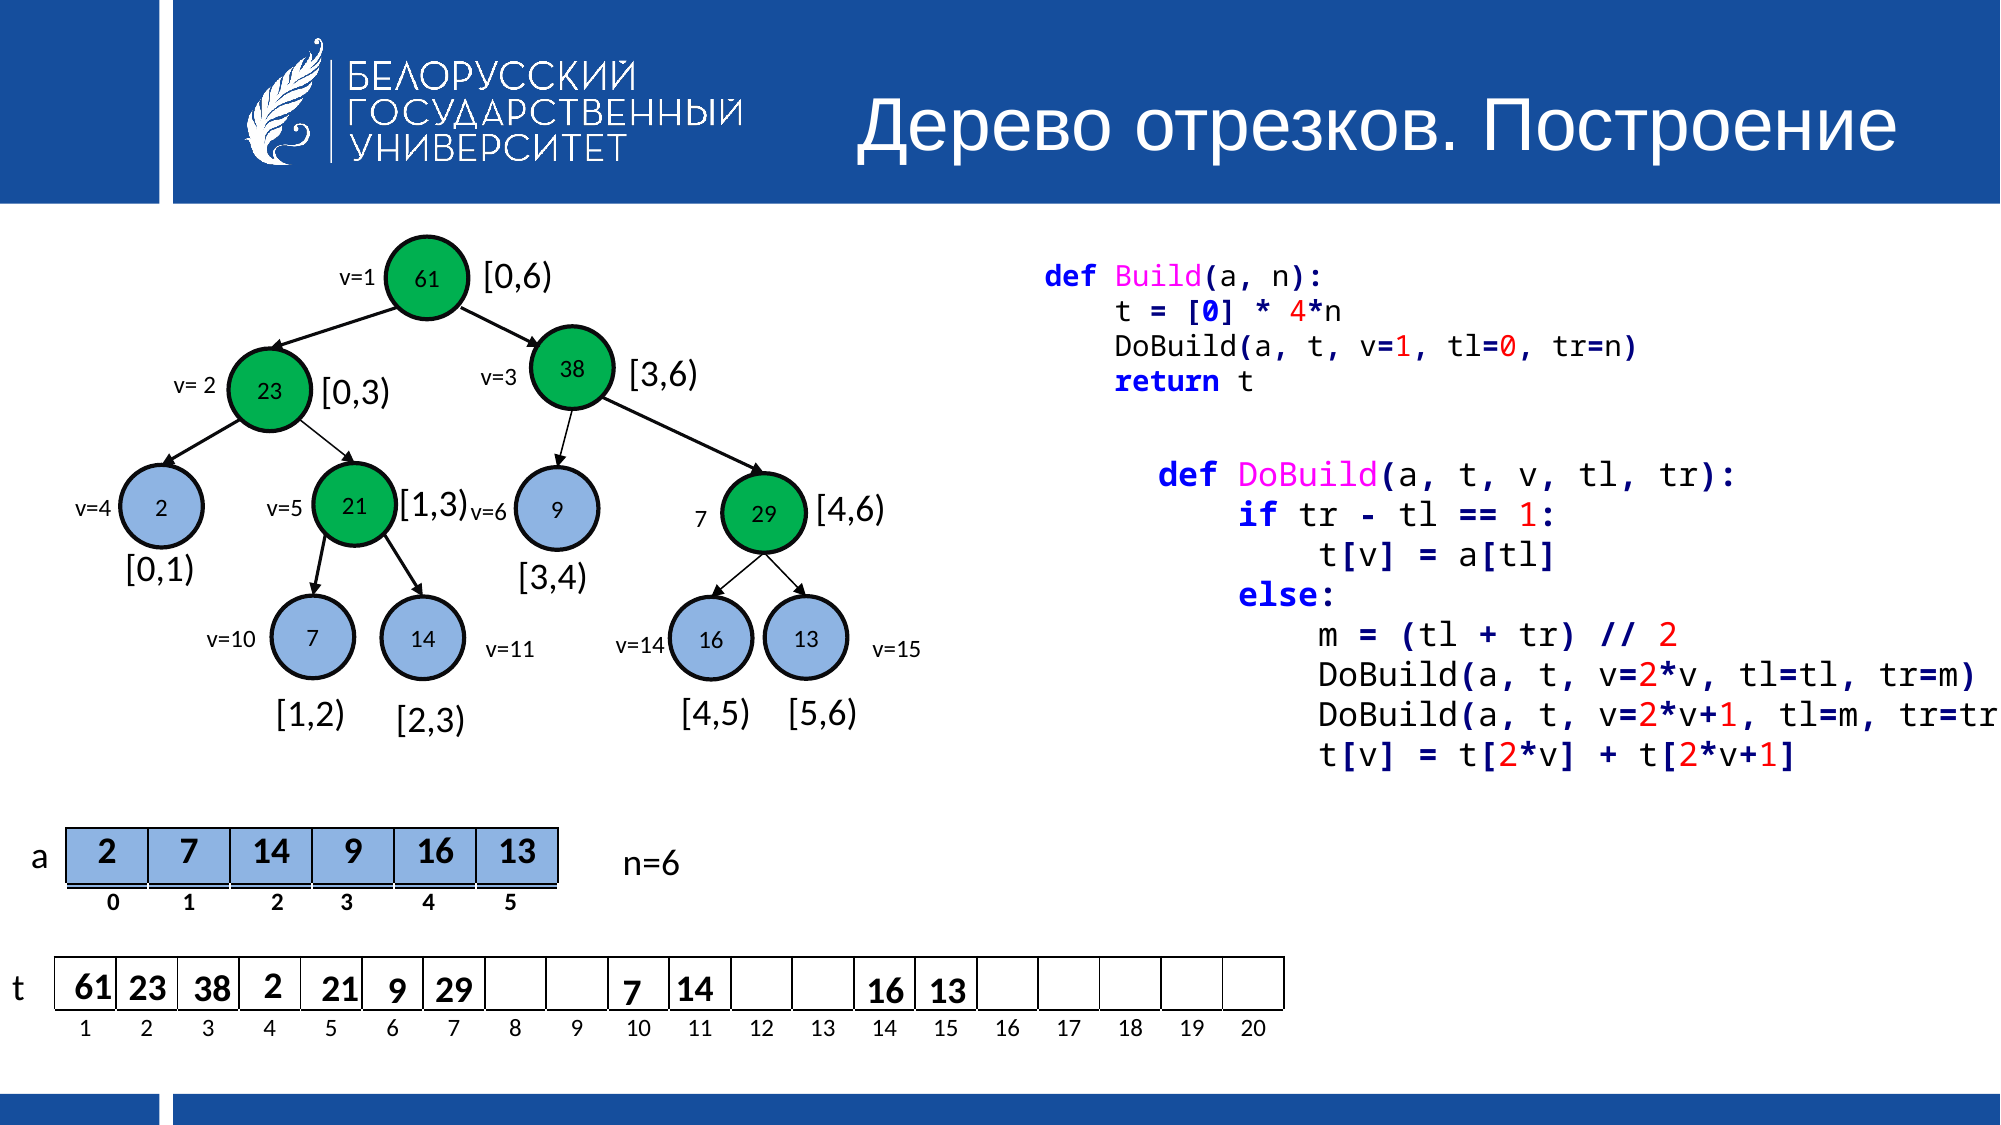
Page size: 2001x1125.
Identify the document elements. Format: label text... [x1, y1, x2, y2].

text_box 38 [537, 324, 613, 411]
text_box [460, 307, 541, 348]
table_header 9 [313, 829, 393, 883]
table_cell 9 [547, 1011, 607, 1049]
text_box 2 [124, 463, 205, 536]
text_box [1,3) [384, 471, 484, 532]
text_box [4,6) [800, 476, 901, 536]
table_header 16 [395, 829, 475, 883]
text_box v= 2 [158, 361, 231, 406]
text_box def Build(a, n): t = [0] * 4*n DoBuild(a, t, v=1, tl=0, tr=n) return t [1029, 250, 2000, 405]
text_box 61 [388, 234, 468, 322]
table_cell 1 [55, 1014, 115, 1049]
table_cell 18 [1100, 1011, 1160, 1049]
table_cell 20 [1223, 1011, 1283, 1049]
text_box def DoBuild(a, t, v, tl, tr): if tr - tl == 1: t[v] = a[tl] else: m = (tl + tr) // 2 DoBuild(a, t, v=2*v, tl=tl, tr=m) DoBuild(a, t, v=2*v+1, tl=m, tr=tr) t[v] = t[2*v] + t[2*v+1] [1143, 445, 2000, 781]
text_box 13 [762, 594, 850, 680]
text_box v=1 [324, 252, 391, 298]
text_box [556, 408, 573, 468]
text_box v=15 [857, 624, 937, 670]
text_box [383, 533, 424, 597]
text_box 7 [581, 960, 683, 1020]
text_box 14 [379, 594, 467, 682]
text_box t [0, 955, 40, 1016]
table_cell 10 [609, 1020, 668, 1049]
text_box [269, 306, 399, 349]
table_header 45 [395, 885, 475, 926]
table_header [505, 958, 545, 1009]
text_box 2 [222, 953, 324, 1014]
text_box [710, 552, 762, 598]
text_box v=14 [600, 621, 680, 667]
text_box 29 [720, 471, 801, 551]
table_header [793, 958, 834, 1009]
title Дерево отрезков. Построение [802, 42, 1955, 199]
table_header 34 [313, 885, 393, 926]
text_box v=11 [470, 624, 550, 670]
text_box 29 [403, 957, 505, 1018]
text_box [0,1) [110, 536, 211, 597]
table_header [746, 958, 791, 1009]
text_box [3,6) [613, 341, 714, 395]
text_box n=6 [608, 830, 696, 891]
table_header [547, 958, 607, 1009]
table_cell 5 [301, 1017, 361, 1049]
table_cell 14 [855, 1019, 914, 1049]
table_cell 19 [1162, 1011, 1222, 1049]
text_box 21 [289, 956, 391, 1017]
table_header [1162, 958, 1222, 1009]
text_box [3,4) [503, 544, 603, 605]
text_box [763, 552, 807, 597]
table_cell 12 [732, 1011, 791, 1049]
text_box 23 [229, 346, 306, 434]
text_box 38 [161, 956, 263, 1017]
text_box v=3 [465, 356, 537, 398]
text_box 14 [644, 956, 746, 1017]
table_cell 7 [424, 1018, 484, 1049]
text_box 23 [97, 955, 199, 1016]
table_header [1039, 958, 1099, 1009]
table_header [999, 958, 1037, 1009]
text_box 9 [346, 958, 448, 1019]
table_header 7 [149, 829, 229, 883]
picture [244, 38, 741, 165]
text_box 16 [671, 595, 755, 680]
table_cell 11 [670, 1017, 730, 1049]
table_cell 17 [1039, 1011, 1099, 1049]
table_cell 16 [978, 1011, 1037, 1049]
table_cell 8 [486, 1011, 545, 1049]
text_box v=6 [455, 488, 523, 533]
text_box [1,2) [260, 681, 361, 742]
table_header 211 [149, 885, 229, 926]
table_header 32 [231, 885, 311, 926]
table_cell 13 [793, 1011, 853, 1049]
text_box [0,6) [468, 243, 568, 303]
text_box v=5 [251, 483, 329, 529]
table_cell 2 [117, 1016, 177, 1049]
table_header 13 [477, 829, 557, 883]
text_box 9 [518, 465, 601, 544]
table_header [1223, 958, 1283, 1009]
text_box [298, 418, 355, 464]
text_box 21 [316, 461, 384, 548]
text_box [4,5) [666, 680, 766, 741]
table_cell 3 [178, 1017, 238, 1049]
table_header 56 [477, 885, 557, 926]
table_cell 4 [240, 1014, 300, 1049]
text_box 16 [834, 958, 896, 1019]
table_header 14 [231, 829, 311, 883]
table_header [1100, 958, 1160, 1009]
text_box [5,6) [773, 680, 873, 741]
text_box a [16, 823, 64, 884]
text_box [161, 418, 241, 466]
text_box 61 [42, 954, 145, 1014]
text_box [312, 533, 326, 596]
table_cell 6 [363, 1019, 422, 1049]
text_box 13 [896, 958, 999, 1019]
text_box v=4 [60, 484, 127, 530]
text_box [601, 396, 765, 474]
table_header 0001 [67, 885, 147, 926]
text_box [2,3) [381, 687, 481, 748]
table_cell 15 [916, 1019, 976, 1049]
text_box 7 [679, 495, 723, 541]
text_box 7 [275, 593, 357, 681]
text_box v=10 [191, 615, 275, 660]
text_box [0,3) [306, 359, 406, 420]
table_header 2 [67, 829, 147, 883]
